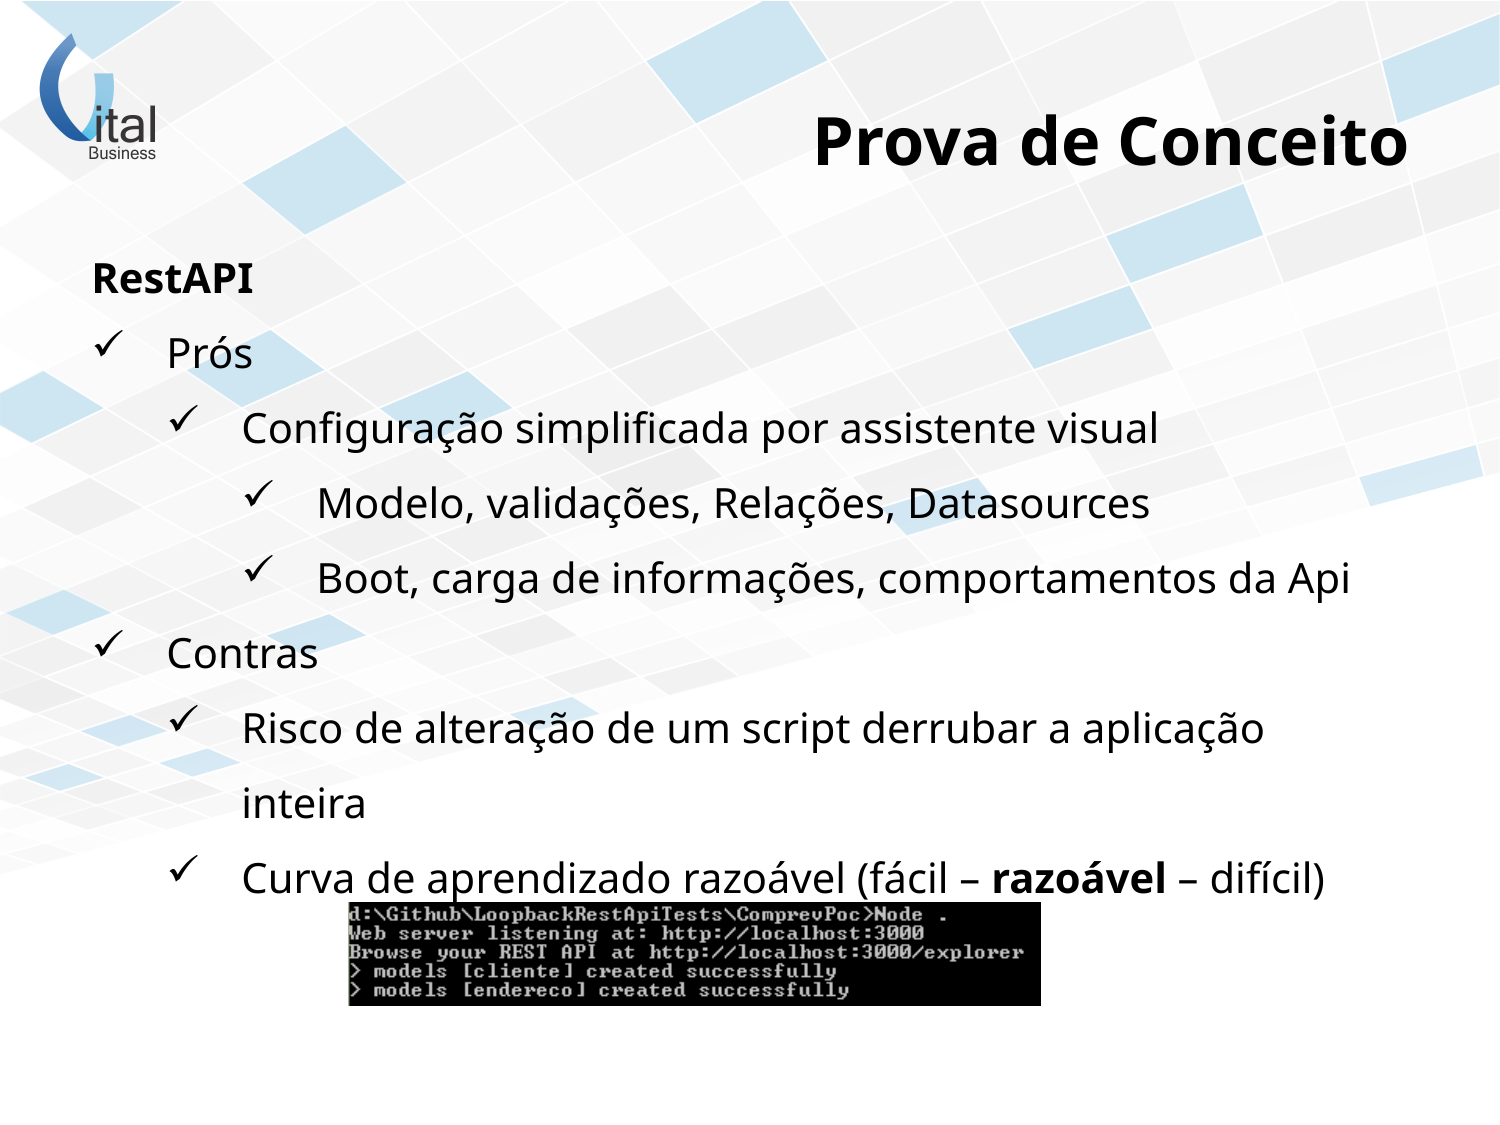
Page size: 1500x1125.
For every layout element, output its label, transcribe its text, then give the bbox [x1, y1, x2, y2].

title Prova de Conceito [301, 45, 1425, 233]
picture [0, 1, 1500, 1124]
text_box RestAPI Prós Configuração simplificada por assistente visual Modelo, validações, Relações, Datasources Boot, carga de informações, comportamentos da Api Contras Risco de alteração de um script derrubar a aplicação inteira Curva de aprendizado razoável (fácil – razoável – difícil) [76, 219, 1376, 985]
